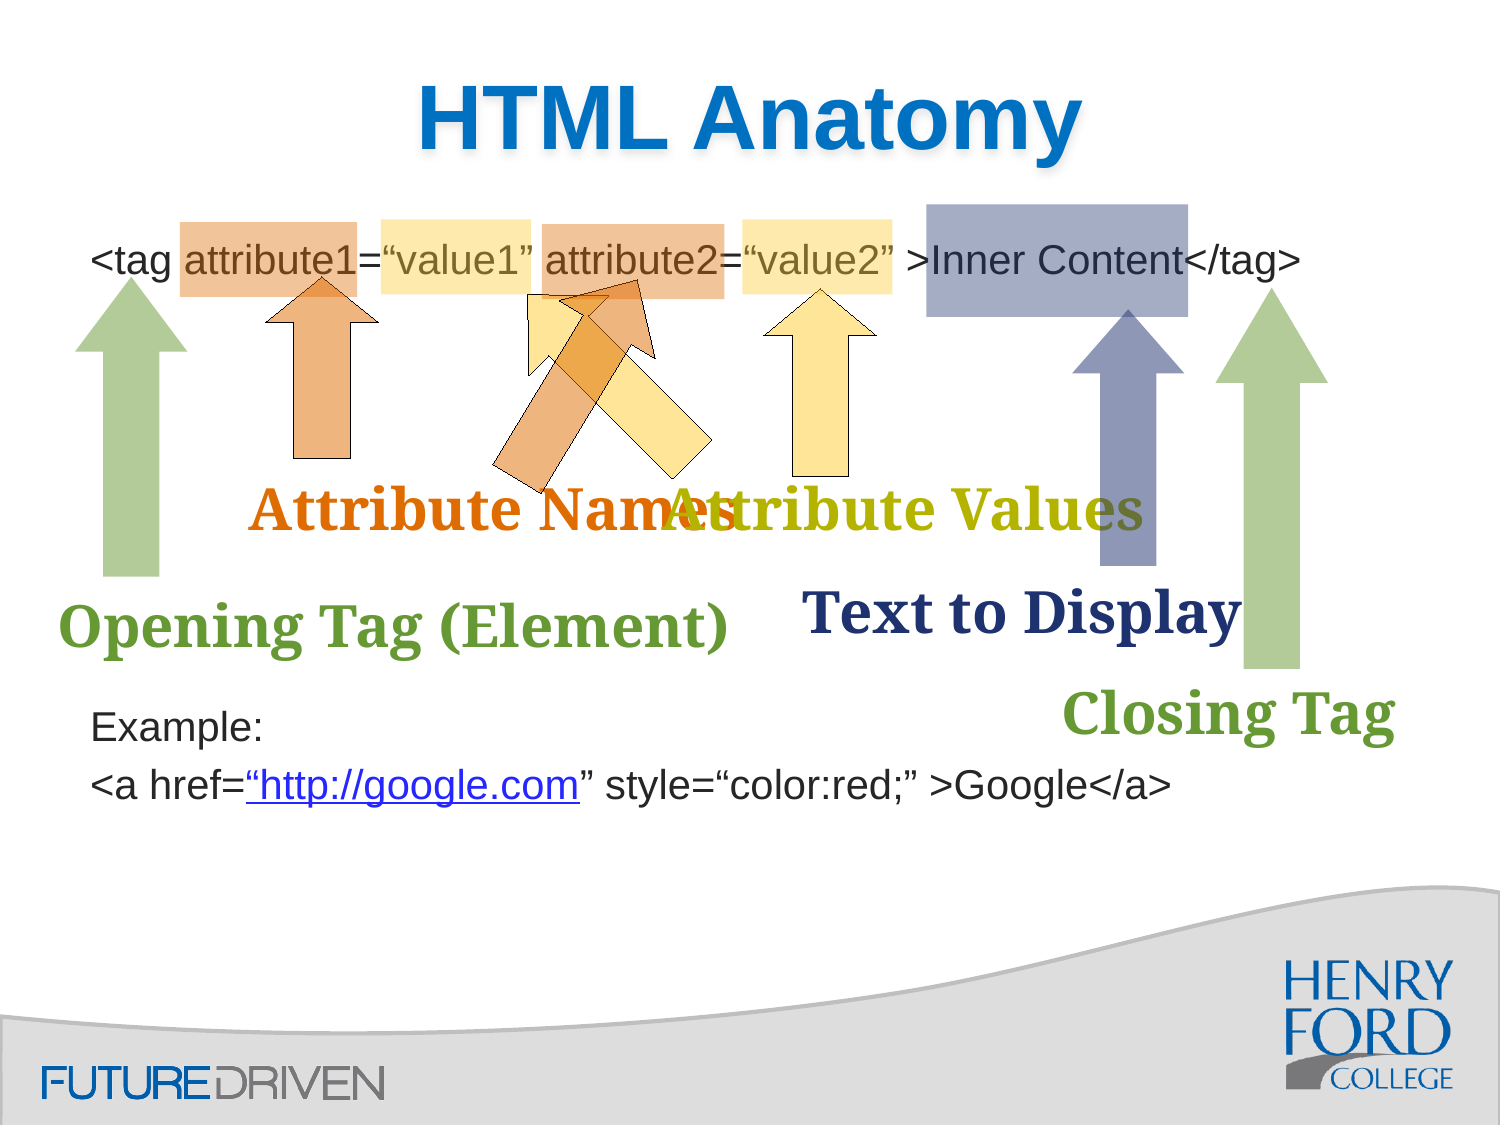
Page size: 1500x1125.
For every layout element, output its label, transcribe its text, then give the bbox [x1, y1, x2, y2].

text_box [742, 219, 893, 295]
title HTML Anatomy [75, 50, 1425, 177]
text_box [763, 295, 877, 477]
text_box Attribute Names [233, 464, 646, 549]
text_box [492, 300, 656, 494]
list <tag attribute1=“value1” attribute2=“value2” >Inner Content</tag> Example: <a href=“http://google.com” style=“color:red;” >Google</a> [75, 224, 1425, 875]
text_box [926, 204, 1189, 317]
text_box [179, 222, 358, 297]
text_box [380, 219, 531, 295]
text_box Attribute Values [646, 464, 1100, 549]
picture [37, 1062, 388, 1103]
text_box [265, 297, 379, 459]
text_box [541, 224, 725, 300]
text_box [527, 294, 582, 376]
text_box Closing Tag [1046, 668, 1411, 754]
text_box [74, 276, 188, 577]
text_box [596, 353, 712, 479]
picture [1275, 949, 1463, 1099]
text_box [1215, 287, 1328, 669]
text_box Text to Display [788, 568, 1243, 653]
text_box [1071, 317, 1185, 566]
text_box Opening Tag (Element) [42, 581, 745, 667]
